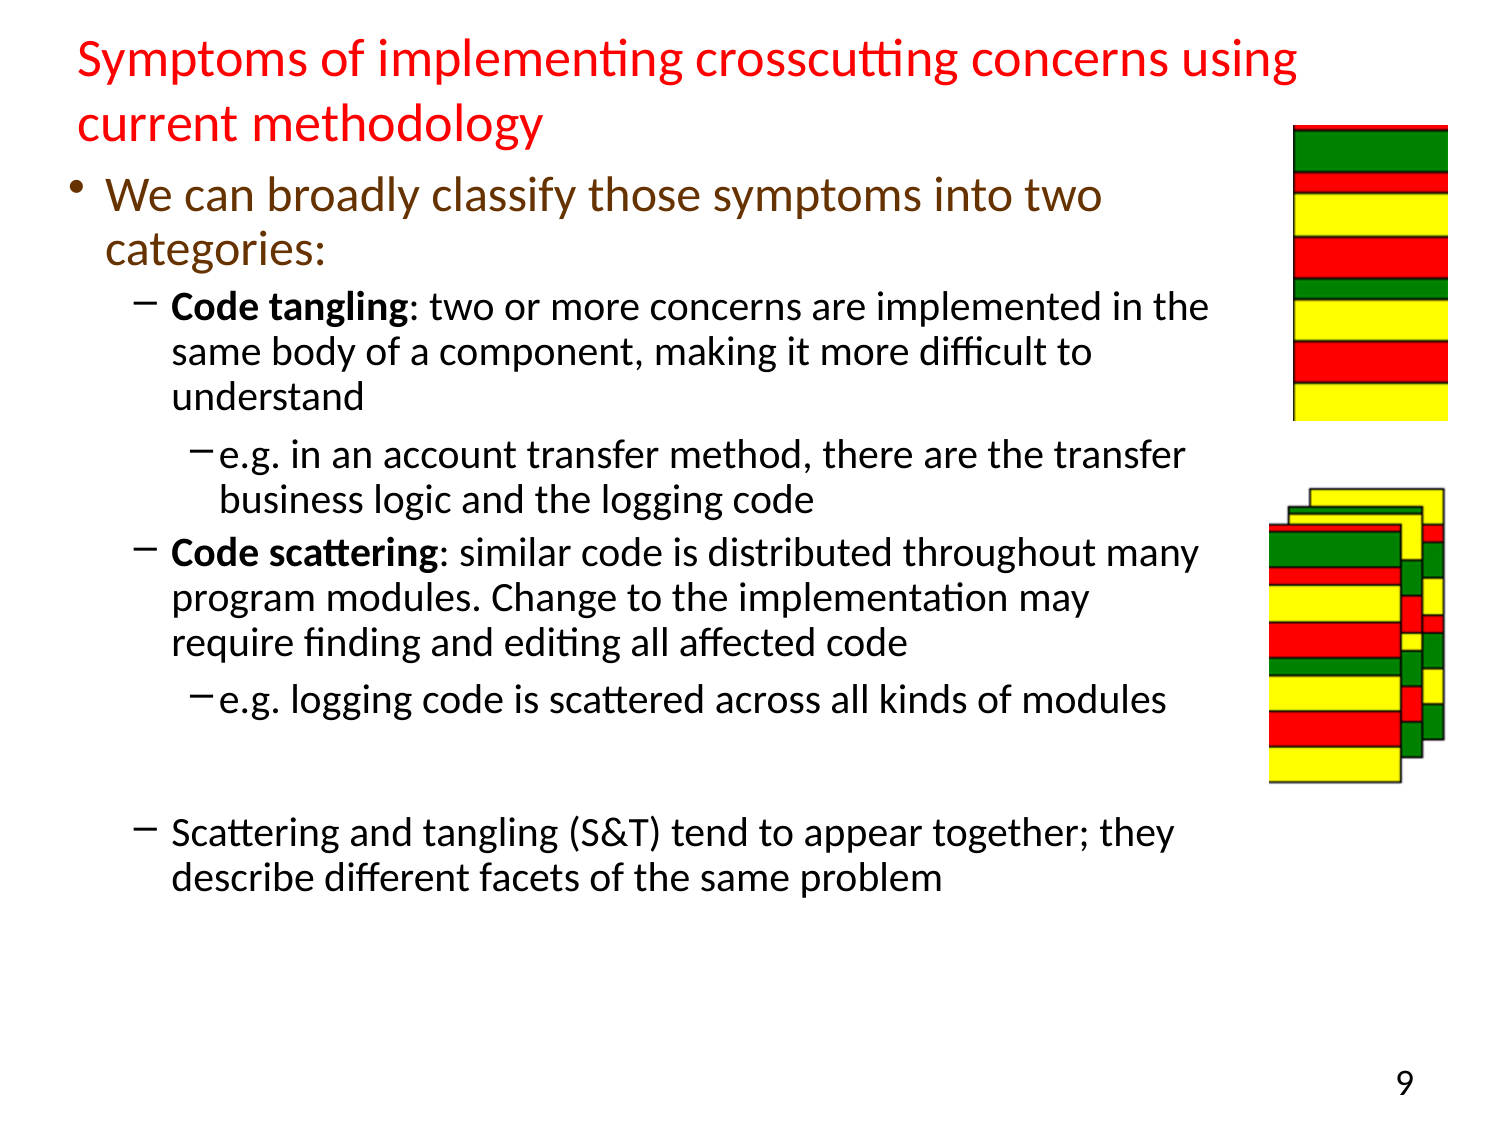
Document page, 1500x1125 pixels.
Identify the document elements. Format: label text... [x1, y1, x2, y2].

title Symptoms of implementing crosscutting concerns using current methodology [62, 49, 1426, 126]
slide_number 9 [1324, 1049, 1438, 1125]
picture [1269, 479, 1447, 788]
list We can broadly classify those symptoms into two categories: Code tangling: two or more concerns are implemented in the same body of a component, making it more difficult to understand e.g. in an account transfer method, there are the transfer business logic and the logging code Code scattering: similar code is distributed throughout many program modules. Change to the implementation may require finding and editing all affected code e.g. logging code is scattered across all kinds of modules Scattering and tangling (S&T) tend to appear together; they describe different facets of the same problem [52, 160, 1235, 977]
picture [1293, 125, 1448, 422]
